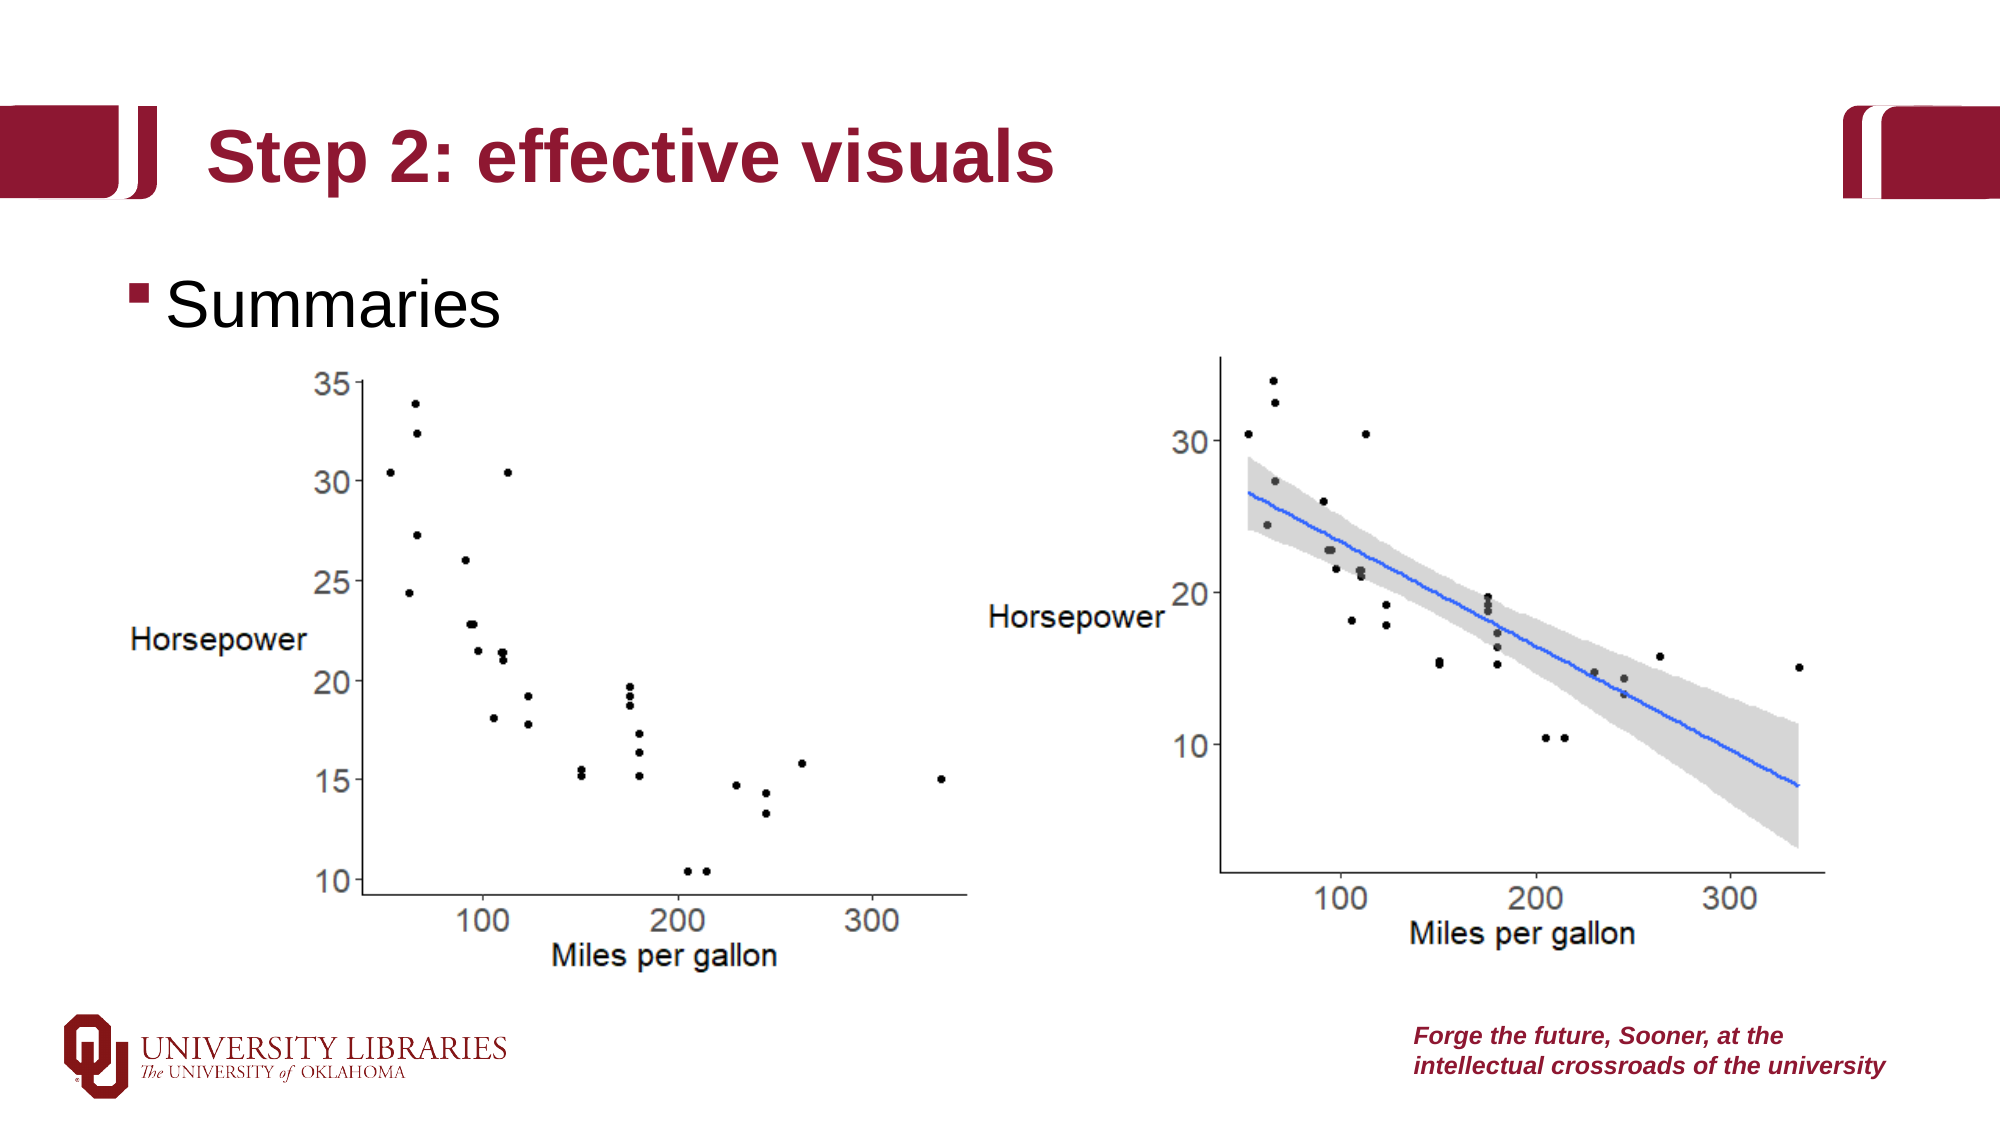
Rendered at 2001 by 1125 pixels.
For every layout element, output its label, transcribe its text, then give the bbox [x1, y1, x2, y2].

text_box [137, 59, 1863, 278]
picture [121, 346, 1838, 982]
list Summaries [108, 262, 993, 939]
picture [41, 988, 532, 1112]
